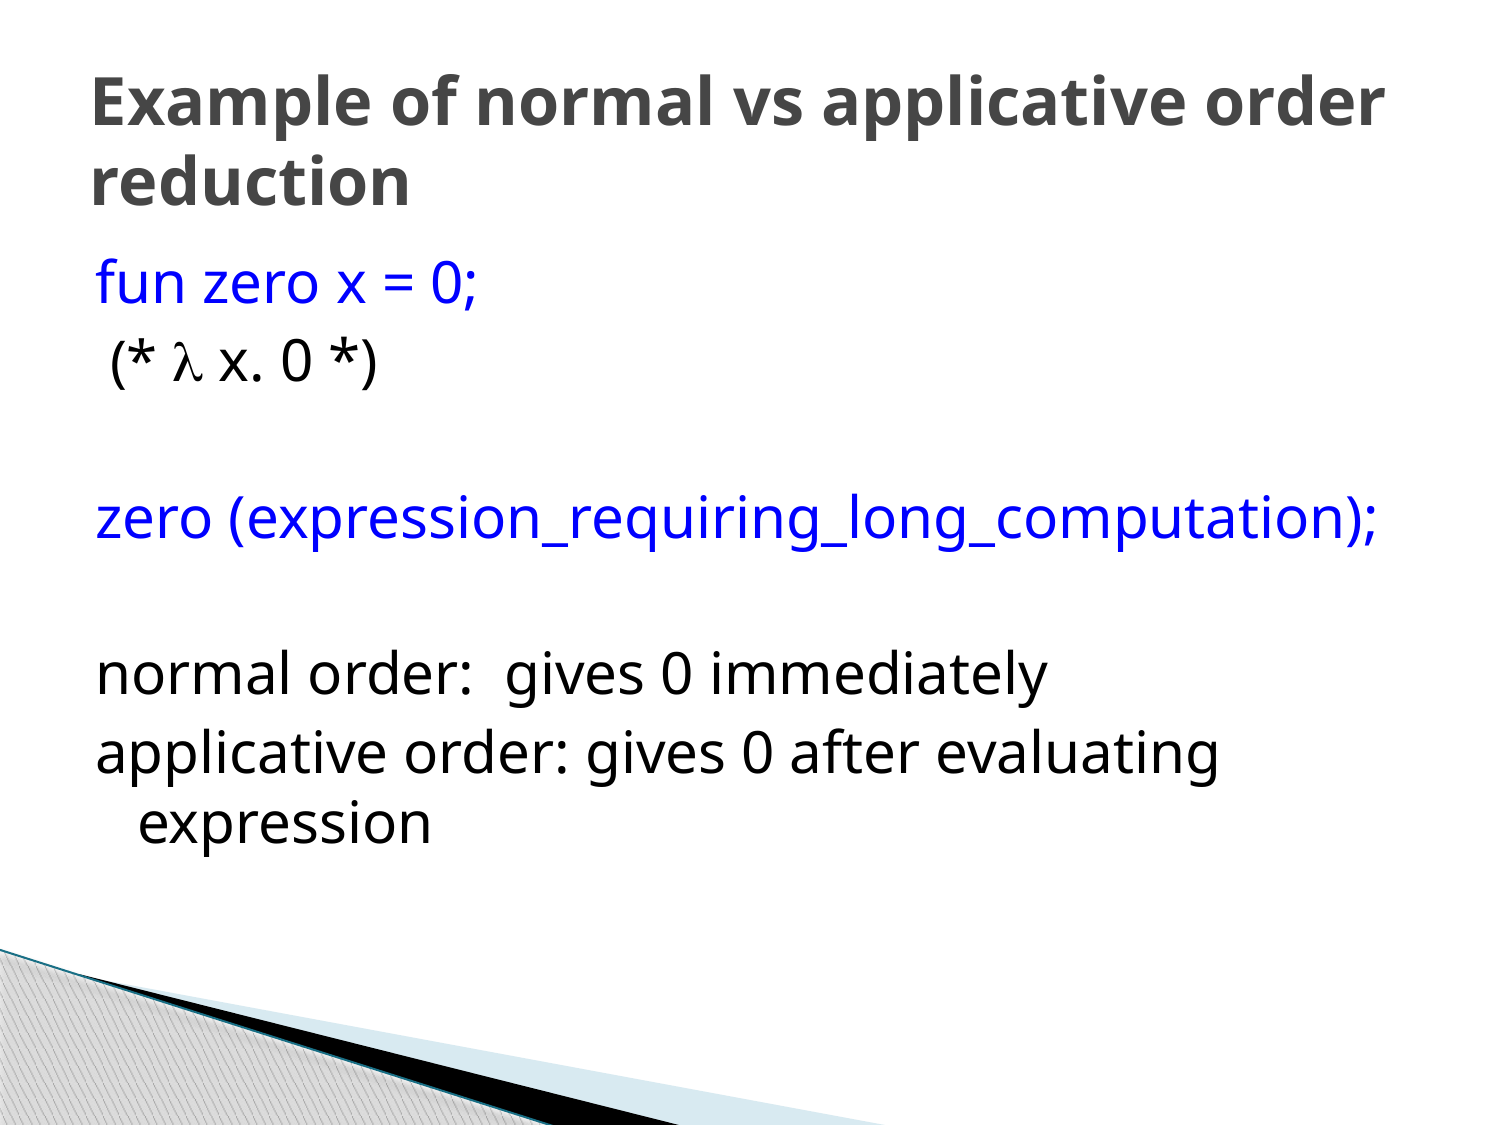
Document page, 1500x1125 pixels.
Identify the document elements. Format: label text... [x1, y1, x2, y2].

title Example of normal vs applicative order reduction [75, 45, 1425, 233]
list fun zero x = 0; (*  x. 0 *) zero (expression_requiring_long_computation); normal order: gives 0 immediately applicative order: gives 0 after evaluating expression [62, 237, 1413, 1038]
